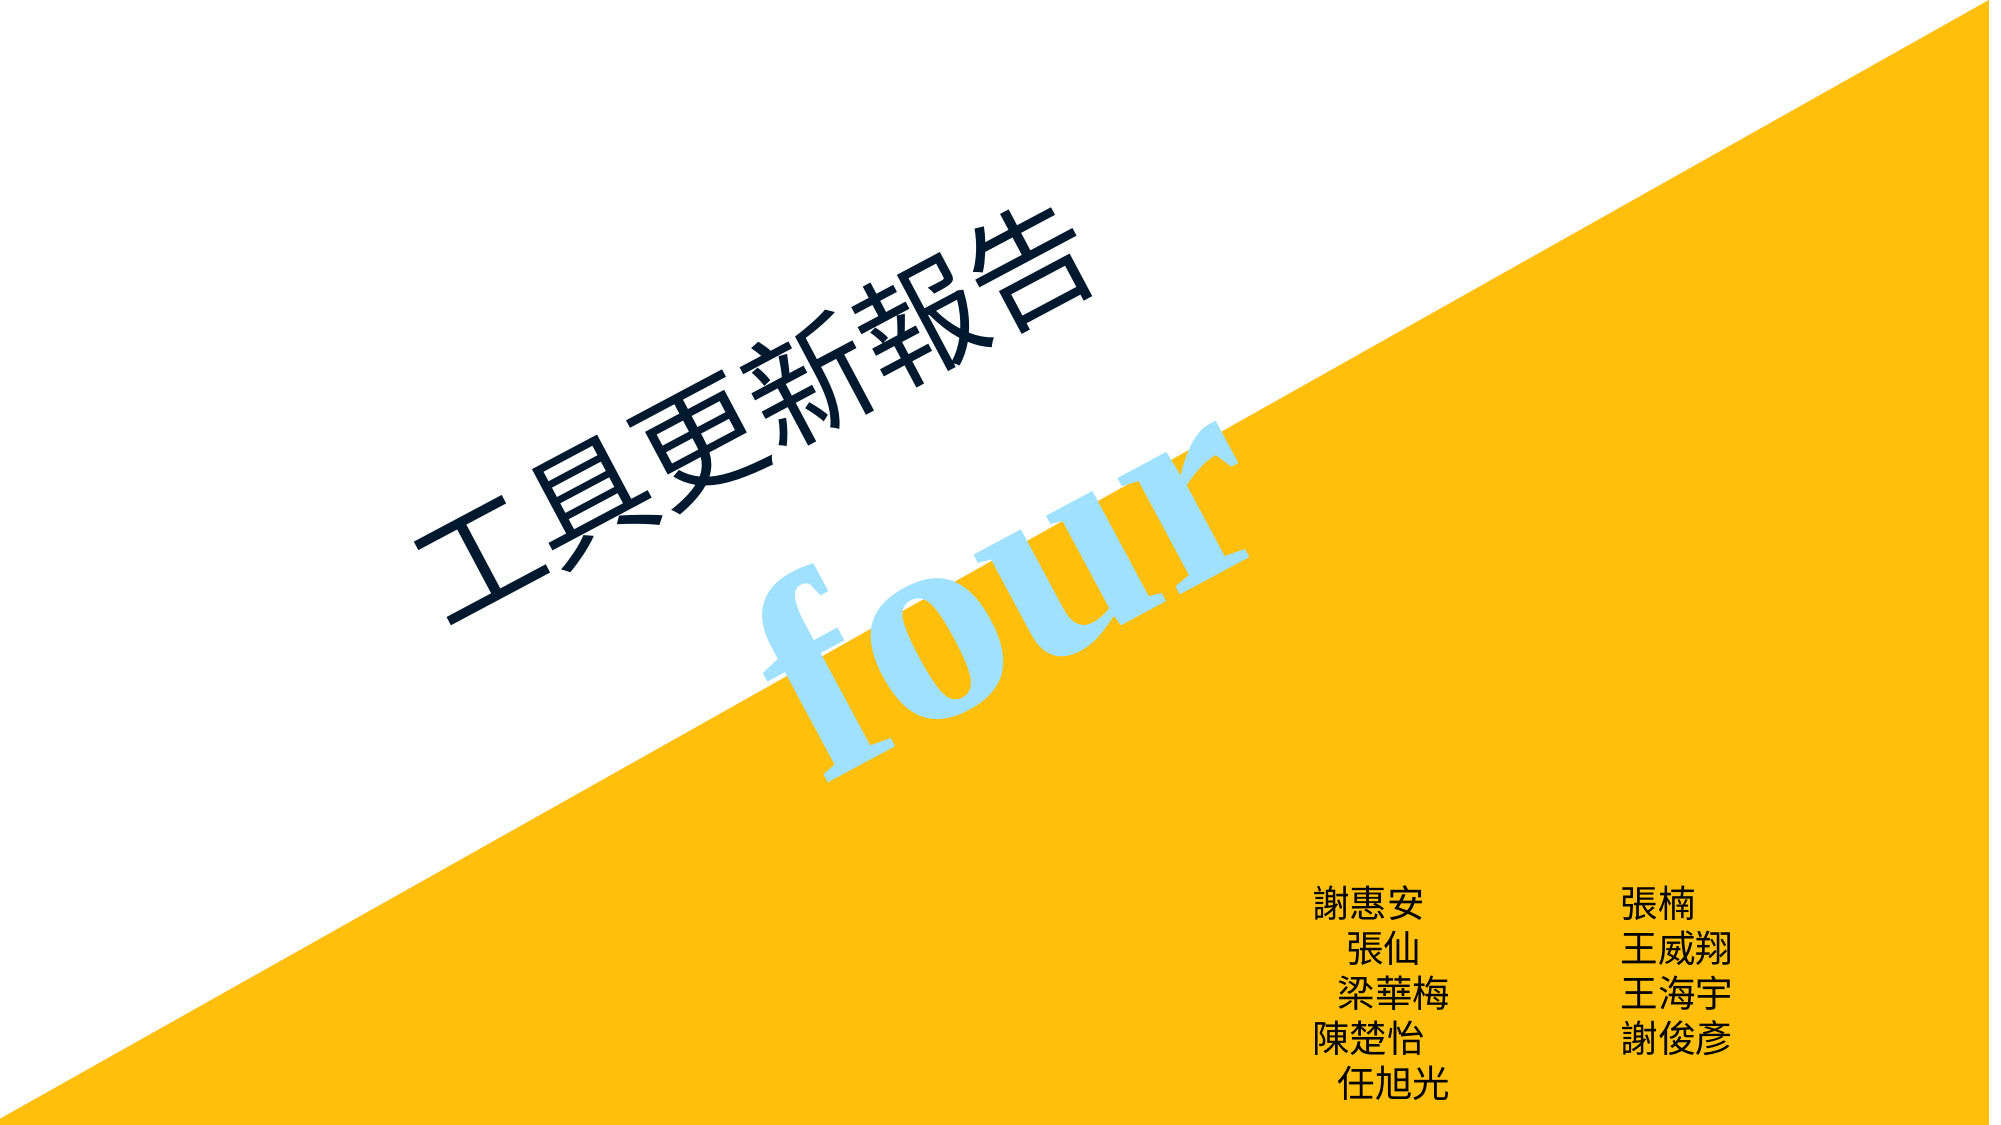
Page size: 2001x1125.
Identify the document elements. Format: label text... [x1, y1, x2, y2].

text_box 謝惠安 張楠 張仙 王威翔 梁華梅 王海宇 陳楚怡 謝俊彥 任旭光 [1297, 873, 1770, 1113]
text_box 工具更新報告 [83, 0, 1423, 817]
text_box [0, 0, 1991, 1125]
text_box four [223, 28, 1779, 1093]
